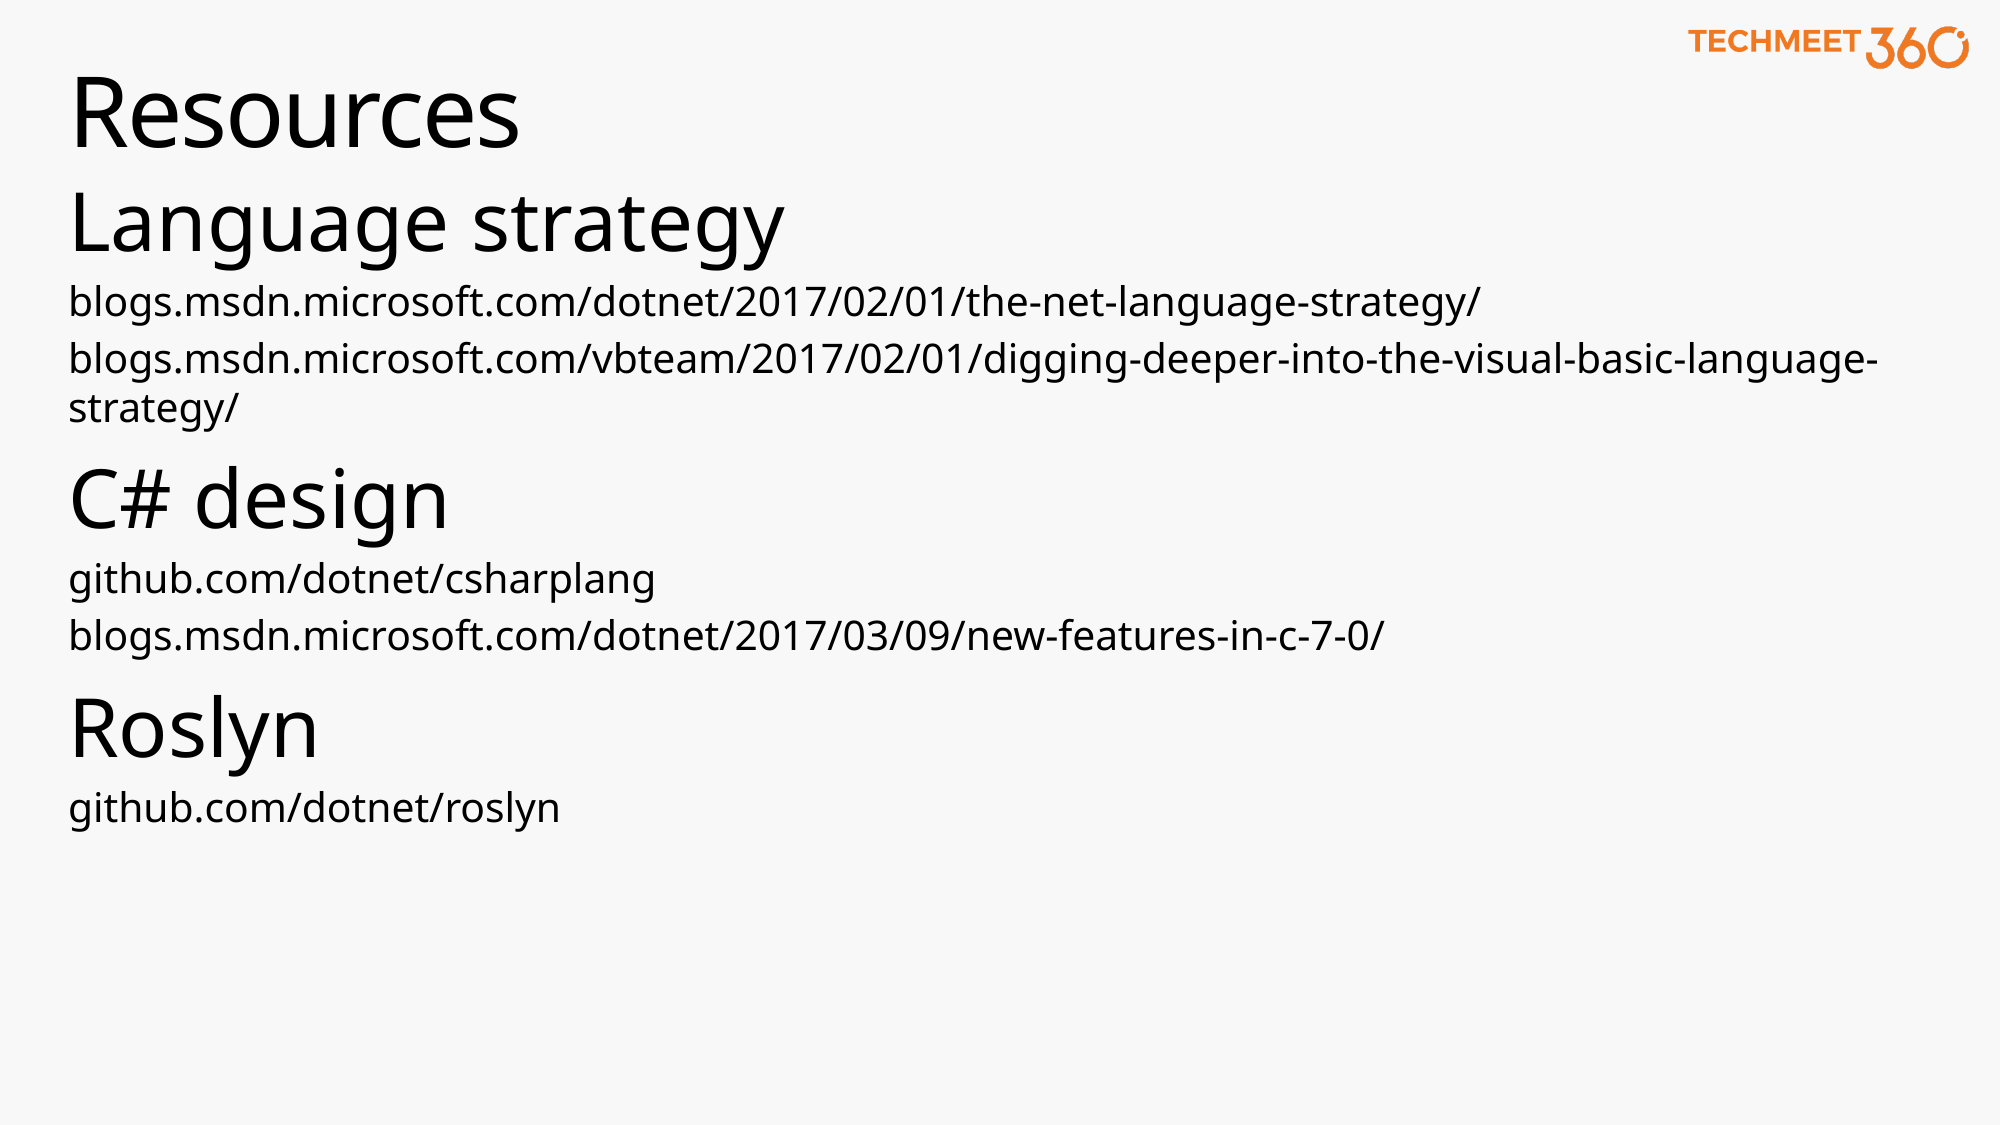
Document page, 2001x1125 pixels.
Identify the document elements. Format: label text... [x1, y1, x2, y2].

list Language strategy blogs.msdn.microsoft.com/dotnet/2017/02/01/the-net-language-strategy/ blogs.msdn.microsoft.com/vbteam/2017/02/01/digging-deeper-into-the-visual-basic-language-strategy/ C# design github.com/dotnet/csharplang blogs.msdn.microsoft.com/dotnet/2017/03/09/new-features-in-c-7-0/ Roslyn github.com/dotnet/roslyn [44, 154, 1977, 1125]
picture [1688, 26, 1969, 69]
title Resources [44, 47, 1000, 154]
